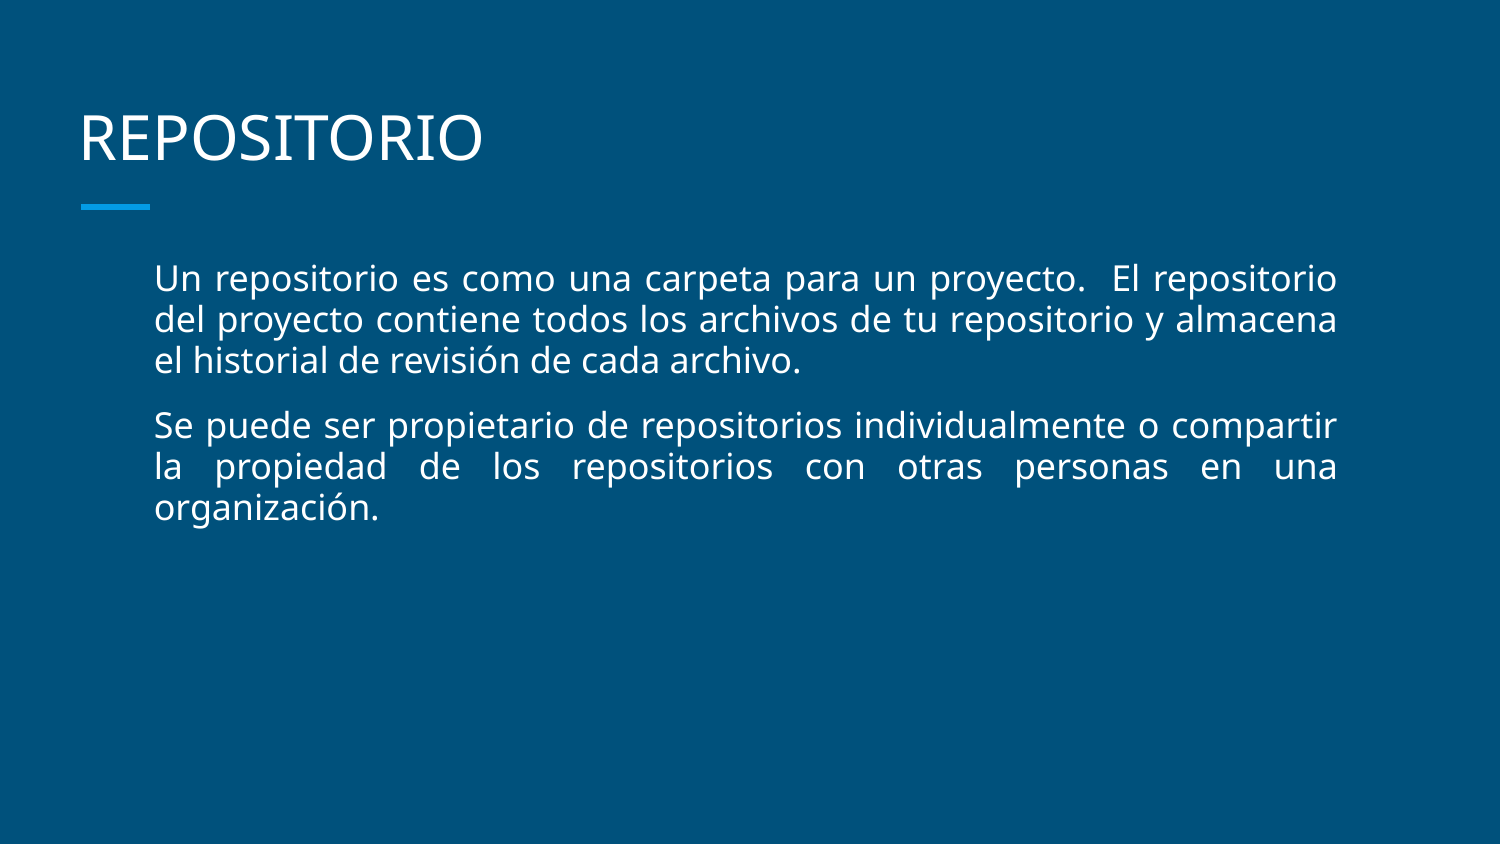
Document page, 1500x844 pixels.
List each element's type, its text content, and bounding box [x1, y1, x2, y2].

list Un repositorio es como una carpeta para un proyecto. El repositorio del proyecto contiene todos los archivos de tu repositorio y almacena el historial de revisión de cada archivo. Se puede ser propietario de repositorios individualmente o compartir la propiedad de los repositorios con otras personas en una organización. [63, 244, 1353, 605]
title REPOSITORIO [63, 75, 1437, 188]
